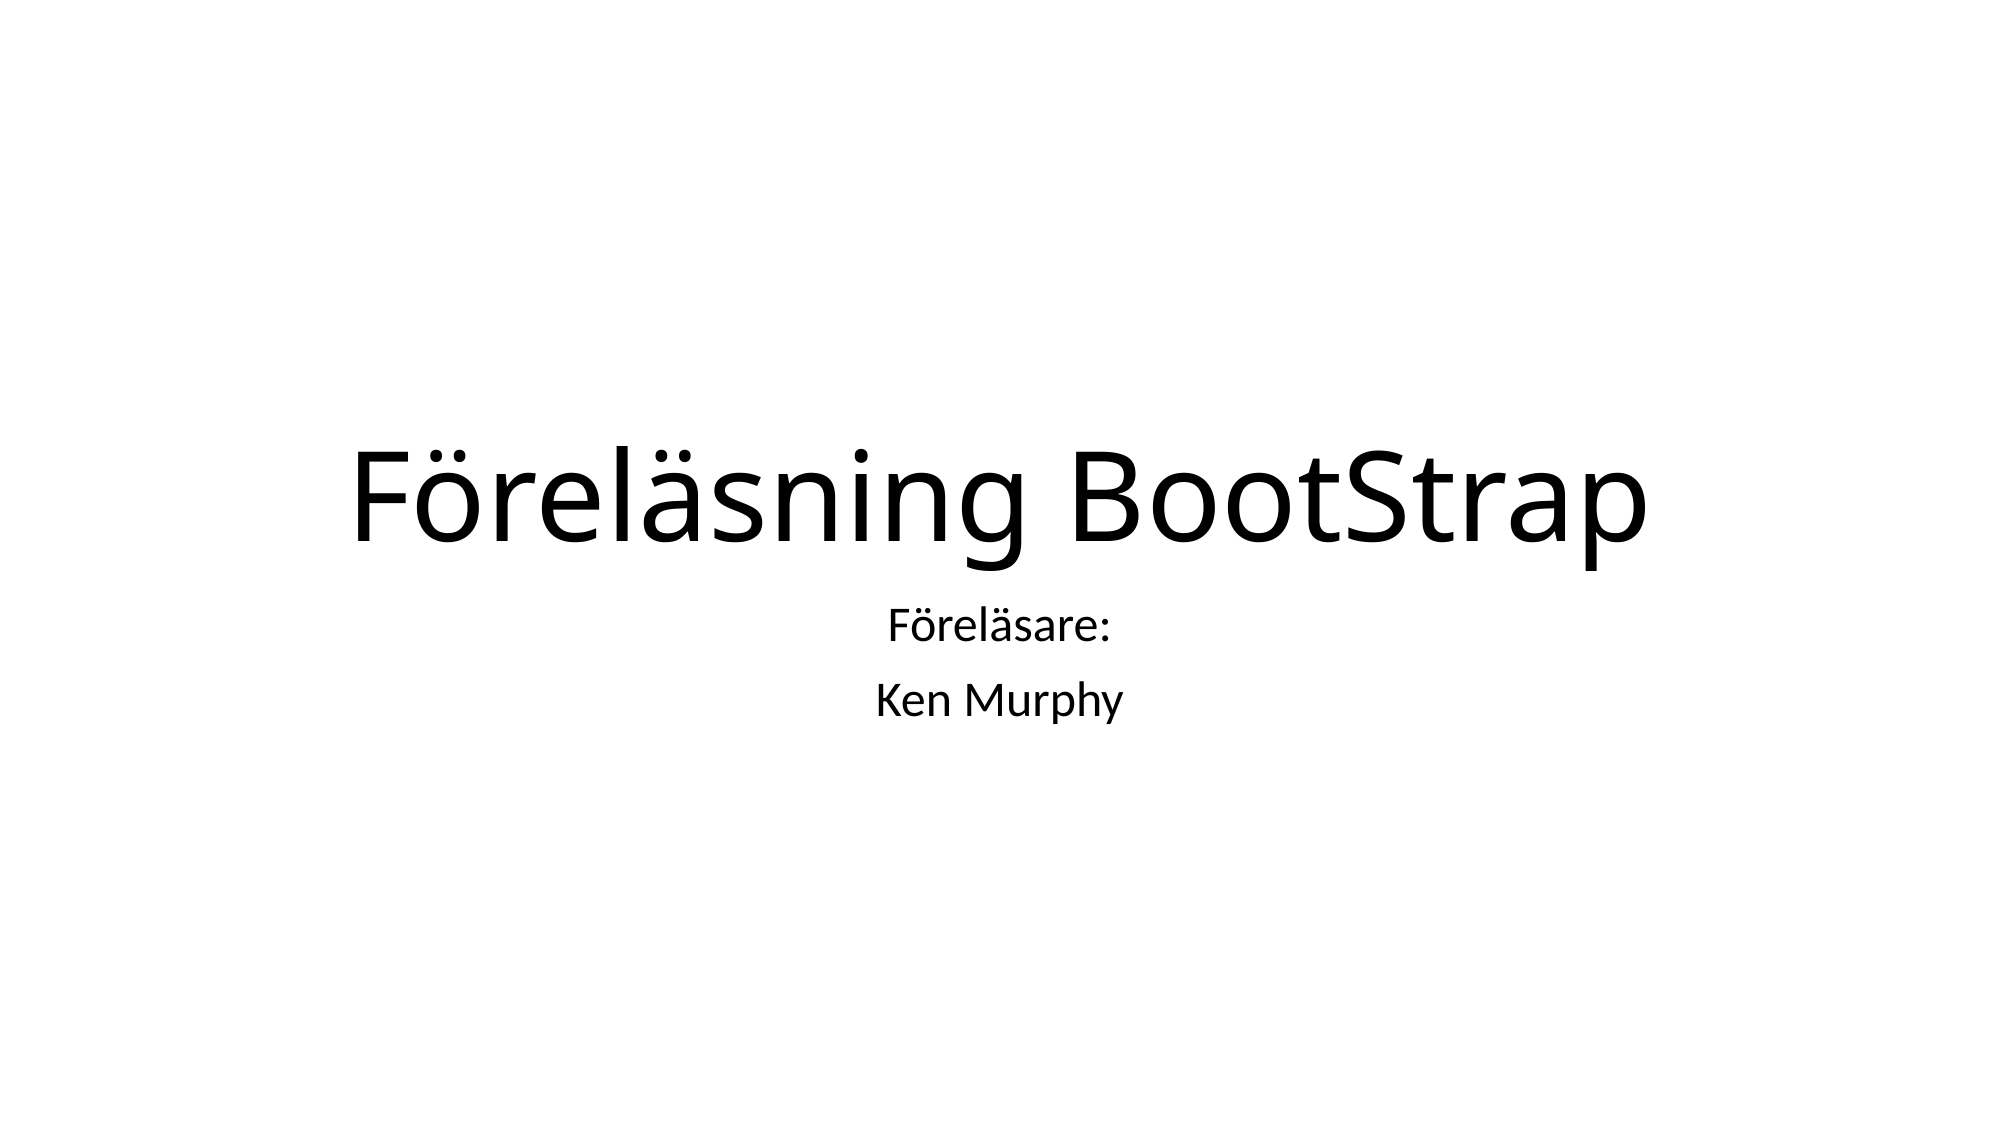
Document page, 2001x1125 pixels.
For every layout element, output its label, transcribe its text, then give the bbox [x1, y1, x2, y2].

title Föreläsning BootStrap [249, 184, 1750, 576]
subtitle Föreläsare: Ken Murphy [249, 590, 1750, 863]
